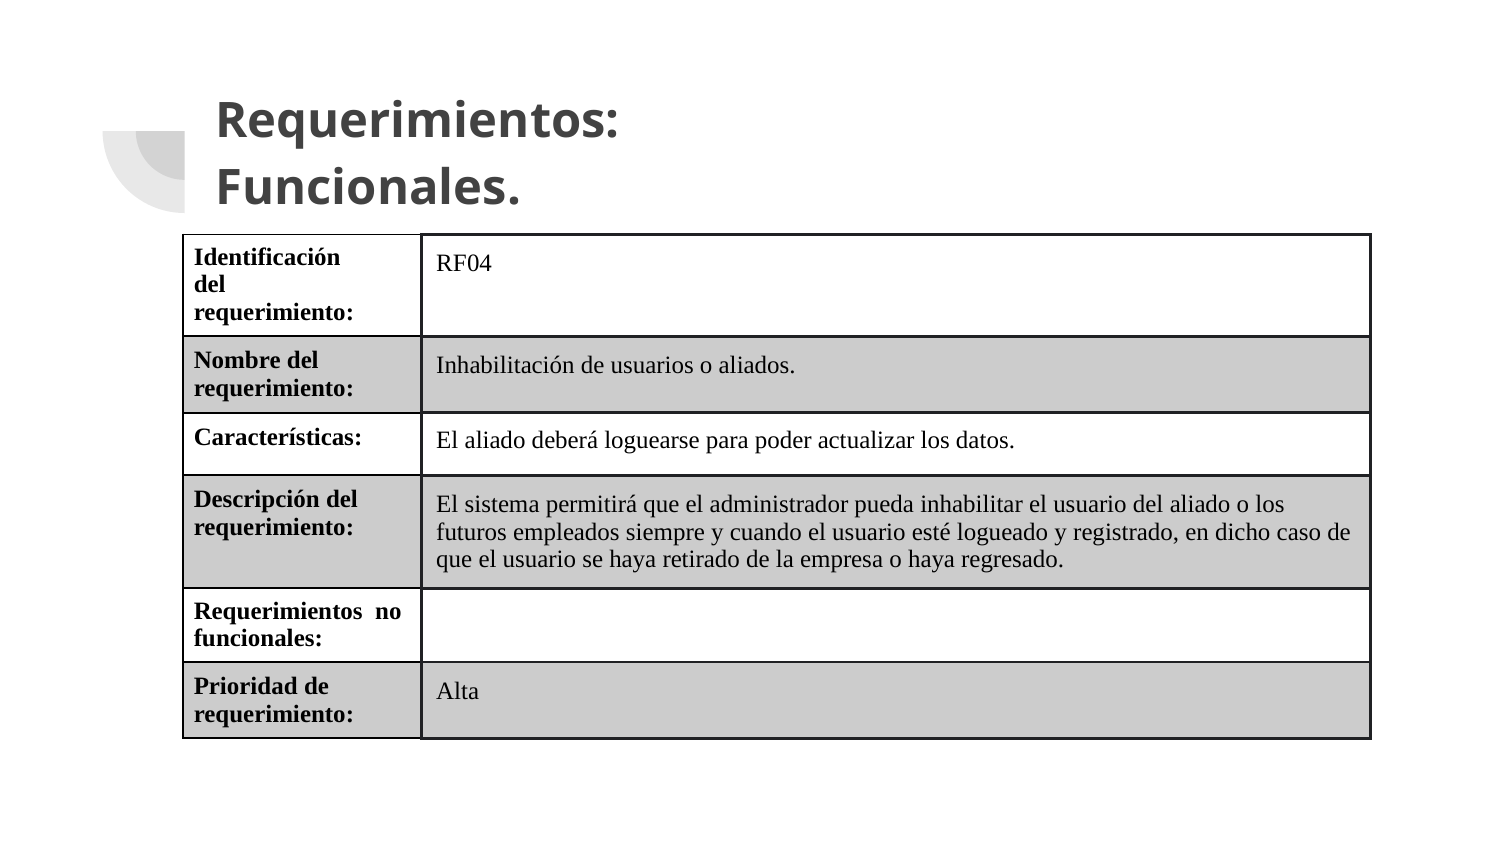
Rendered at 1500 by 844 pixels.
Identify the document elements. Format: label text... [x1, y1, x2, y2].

title Requerimientos: Funcionales. [200, 70, 1354, 234]
table_cell Alta [423, 663, 1369, 737]
table_header Identificación del requerimiento: [184, 235, 420, 335]
table_header RF04 [423, 236, 1369, 335]
table_cell Nombre del requerimiento: [184, 337, 420, 412]
table_cell El sistema permitirá que el administrador pueda inhabilitar el usuario del aliado o los futuros empleados siempre y cuando el usuario esté logueado y registrado, en dicho caso de que el usuario se haya retirado de la empresa o haya regresado. [423, 477, 1369, 587]
table_cell Descripción del requerimiento: [184, 476, 420, 587]
table_cell Inhabilitación de usuarios o aliados. [423, 338, 1369, 411]
table_cell Requerimientos no funcionales: [184, 589, 420, 661]
table_cell Características: [184, 414, 420, 474]
table_cell [423, 590, 1369, 661]
table_cell Prioridad de requerimiento: [184, 663, 420, 737]
table_cell El aliado deberá loguearse para poder actualizar los datos. [423, 414, 1369, 474]
